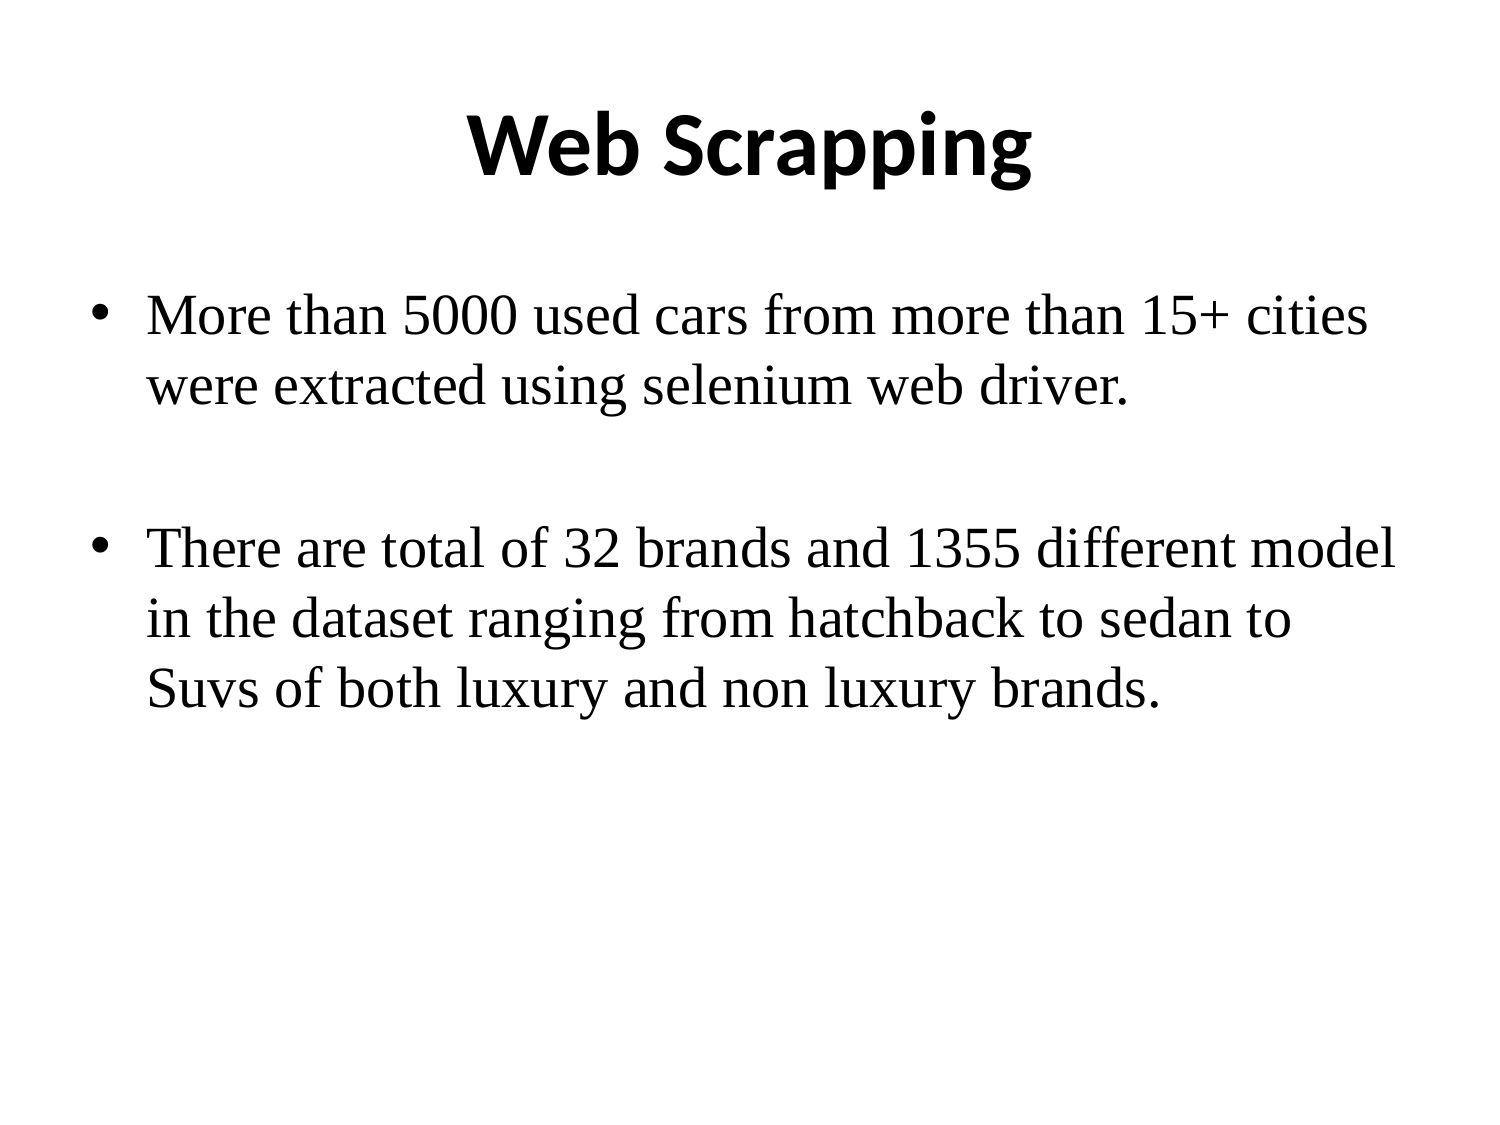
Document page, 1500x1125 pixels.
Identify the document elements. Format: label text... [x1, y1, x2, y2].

title Web Scrapping [75, 45, 1425, 187]
list More than 5000 used cars from more than 15+ cities were extracted using selenium web driver. There are total of 32 brands and 1355 different model in the dataset ranging from hatchback to sedan to Suvs of both luxury and non luxury brands. [75, 187, 1425, 1063]
